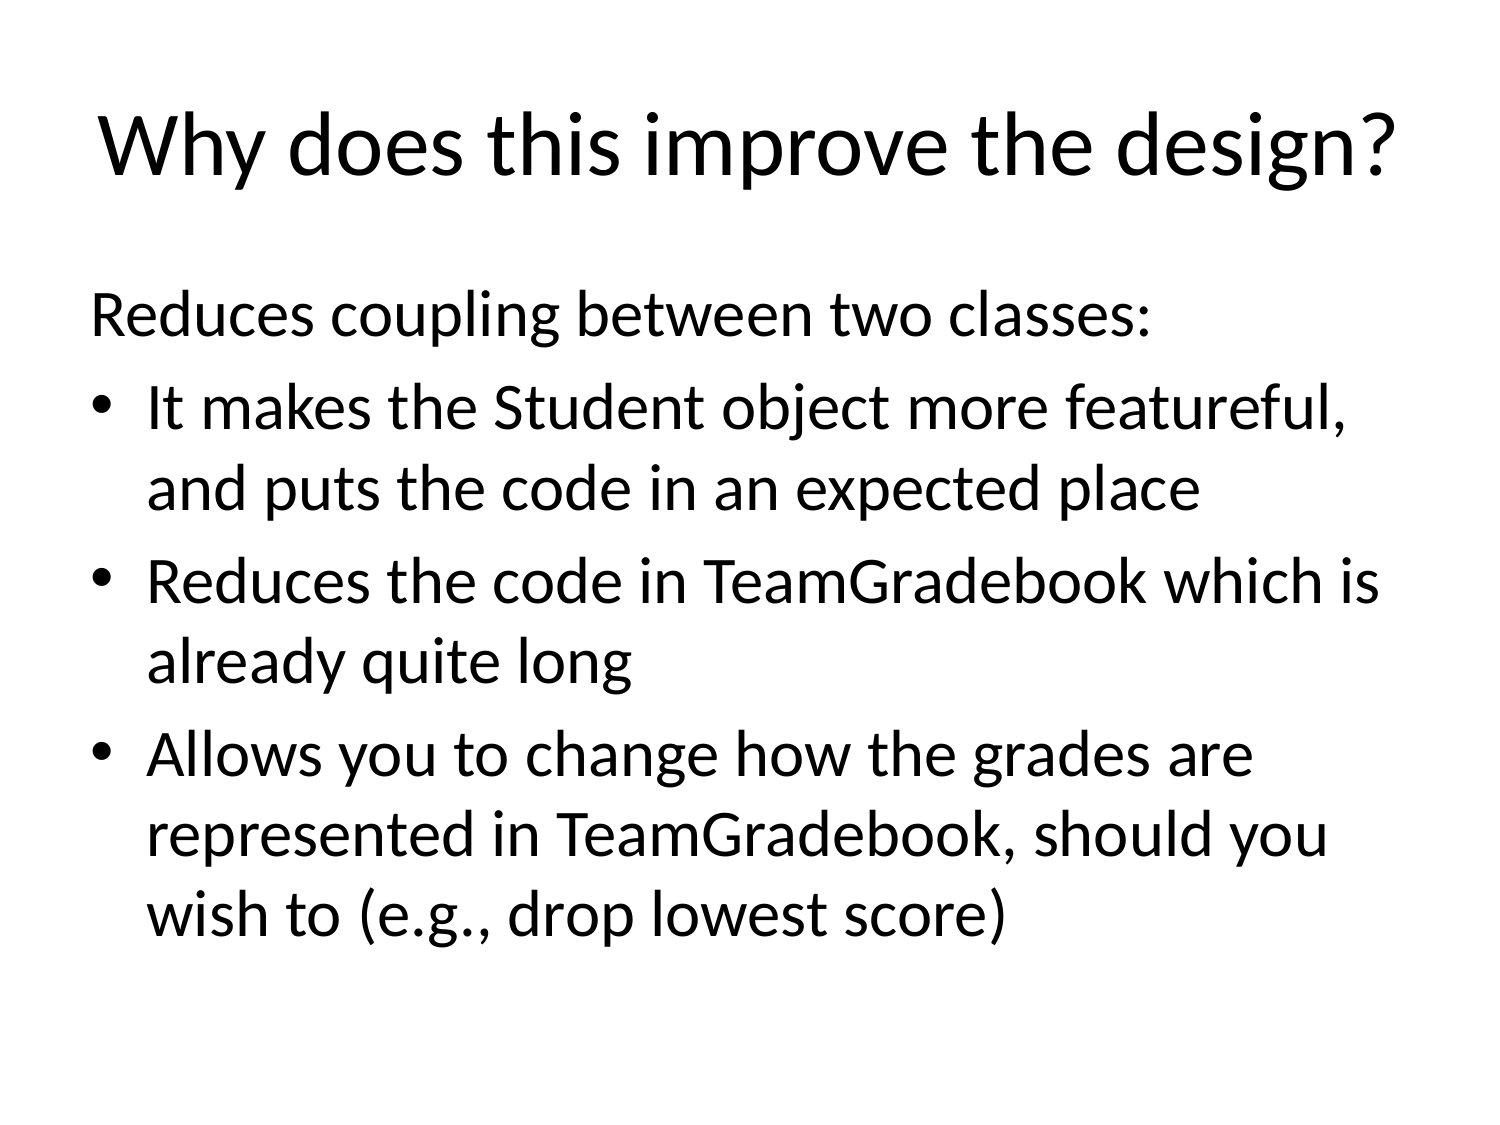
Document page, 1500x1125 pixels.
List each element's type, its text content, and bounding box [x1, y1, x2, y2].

list Reduces coupling between two classes: It makes the Student object more featureful, and puts the code in an expected place Reduces the code in TeamGradebook which is already quite long Allows you to change how the grades are represented in TeamGradebook, should you wish to (e.g., drop lowest score) [75, 262, 1425, 1005]
title Why does this improve the design? [75, 45, 1425, 233]
